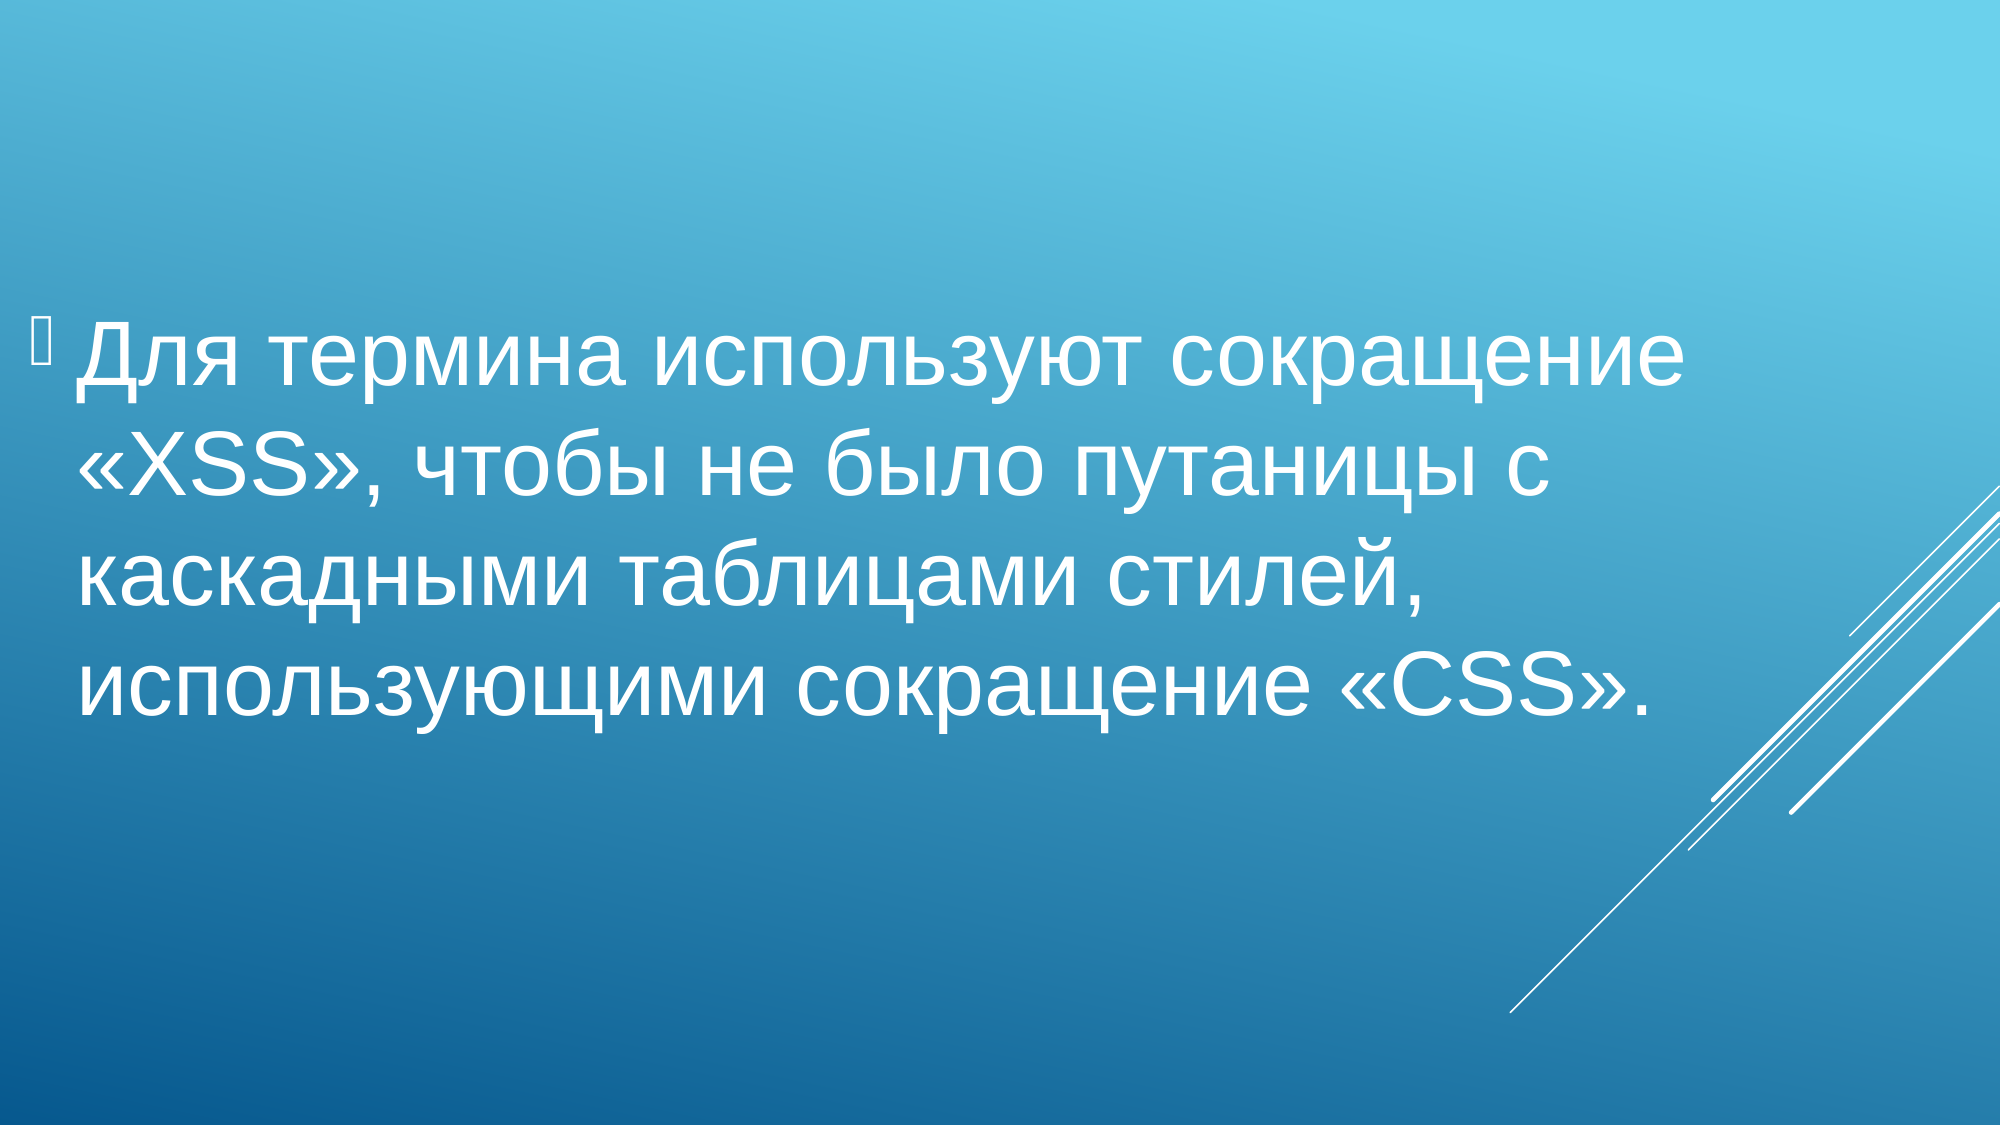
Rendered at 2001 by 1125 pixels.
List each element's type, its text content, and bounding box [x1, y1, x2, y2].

list Для термина используют сокращение «XSS», чтобы не было путаницы с каскадными таблицами стилей, использующими сокращение «CSS». [14, 0, 1861, 1028]
